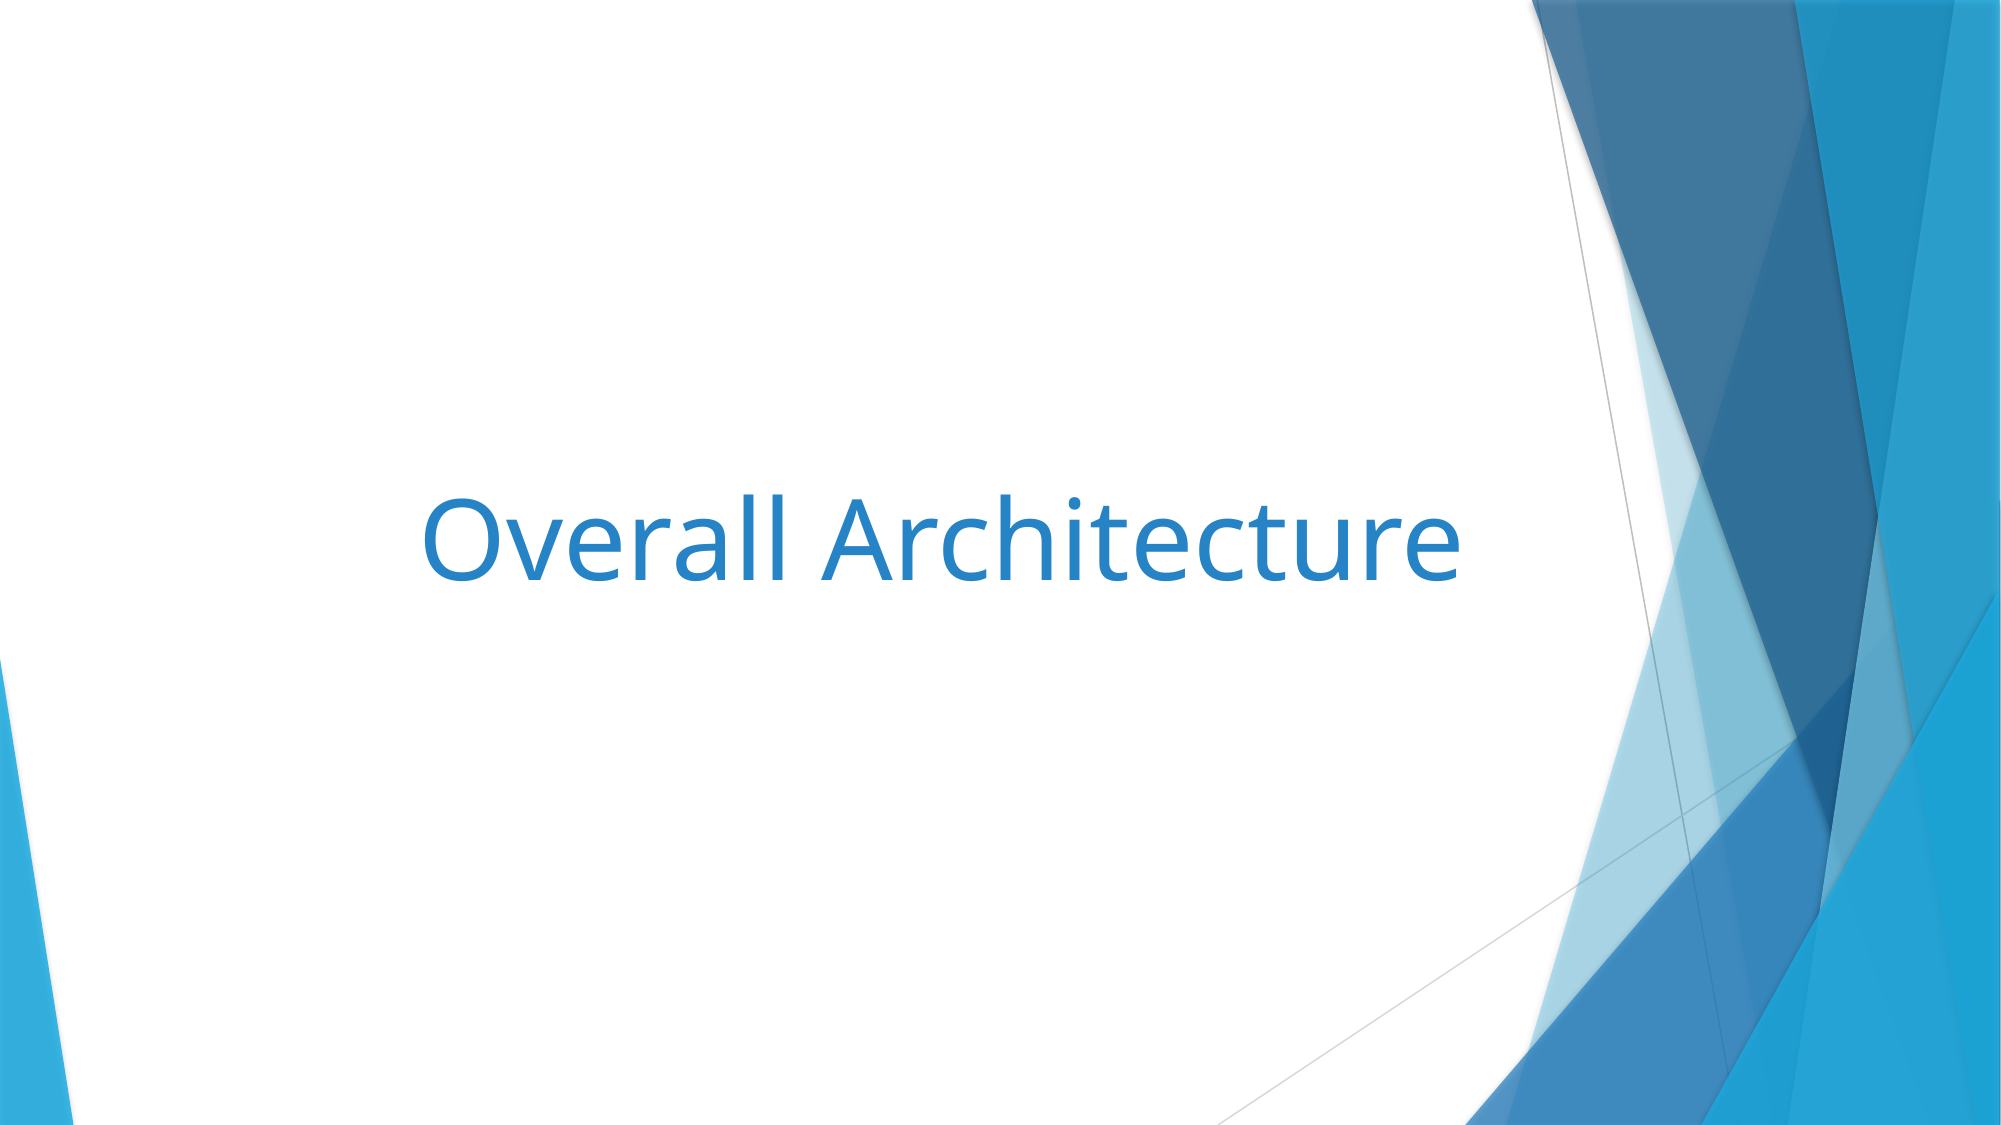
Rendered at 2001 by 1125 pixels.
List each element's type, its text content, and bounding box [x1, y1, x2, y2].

title Overall Architecture [237, 460, 1648, 678]
text_box [984, 532, 1016, 593]
